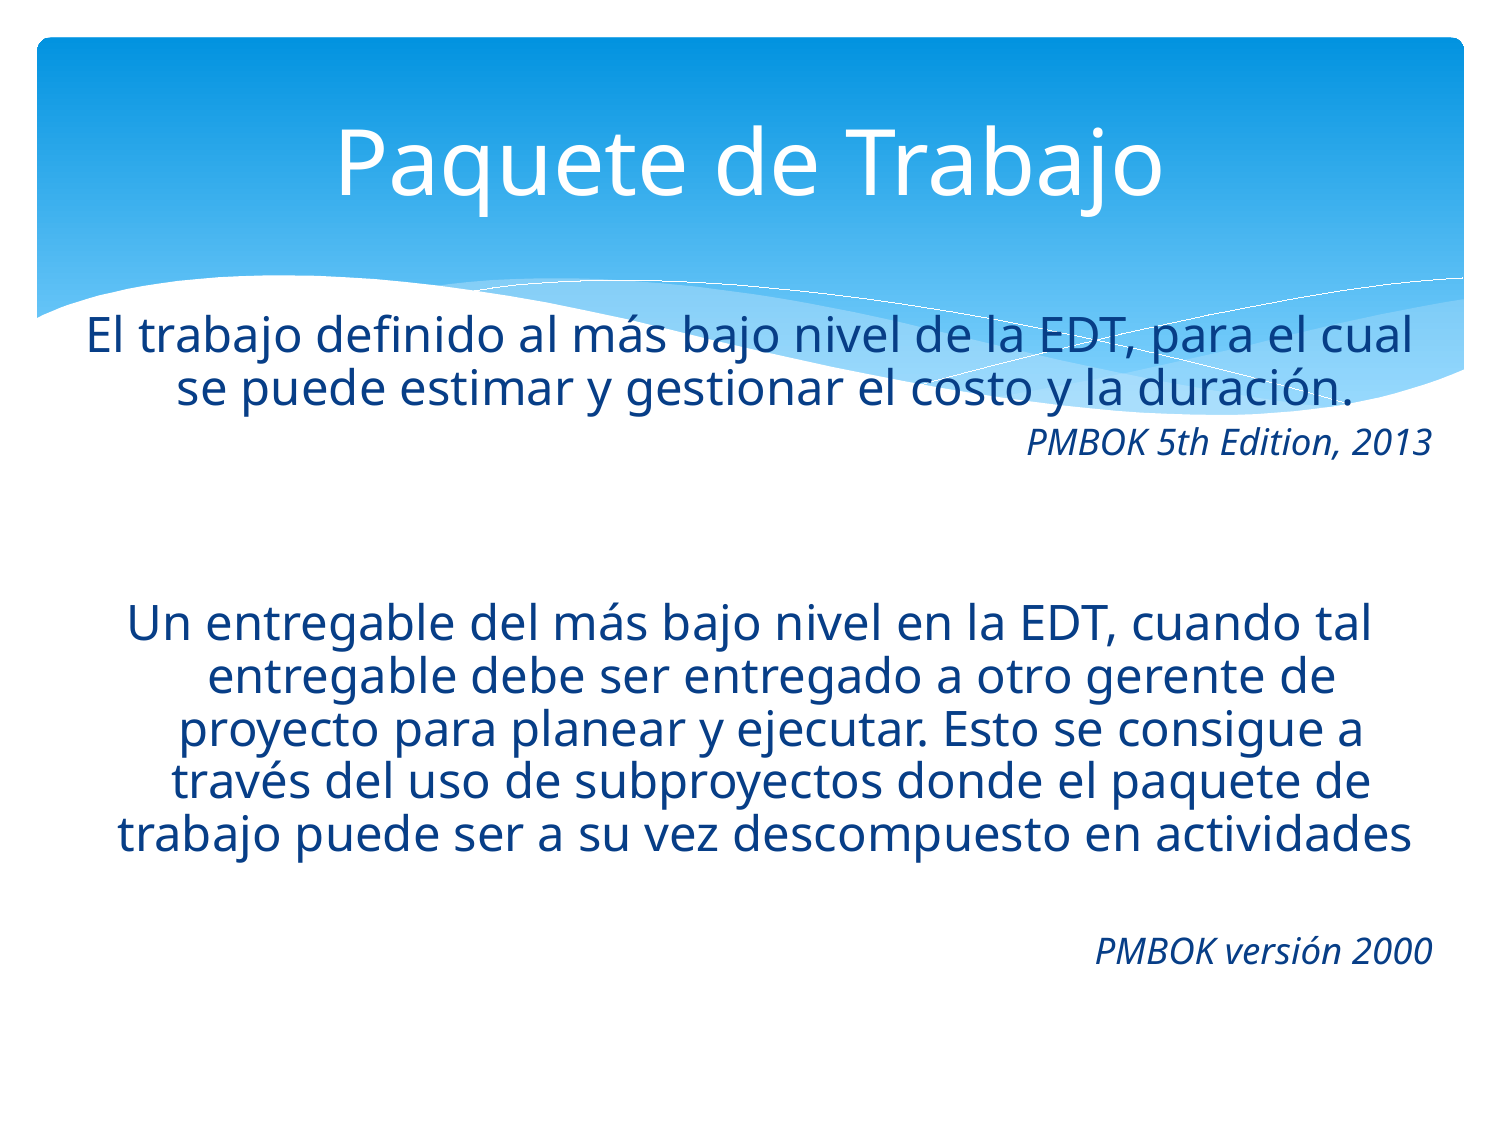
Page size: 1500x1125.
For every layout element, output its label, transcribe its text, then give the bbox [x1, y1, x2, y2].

title Paquete de Trabajo [75, 55, 1425, 261]
list El trabajo definido al más bajo nivel de la EDT, para el cual se puede estimar y gestionar el costo y la duración. PMBOK 5th Edition, 2013 Un entregable del más bajo nivel en la EDT, cuando tal entregable debe ser entregado a otro gerente de proyecto para planear y ejecutar. Esto se consigue a través del uso de subproyectos donde el paquete de trabajo puede ser a su vez descompuesto en actividades PMBOK versión 2000 [53, 302, 1449, 1024]
